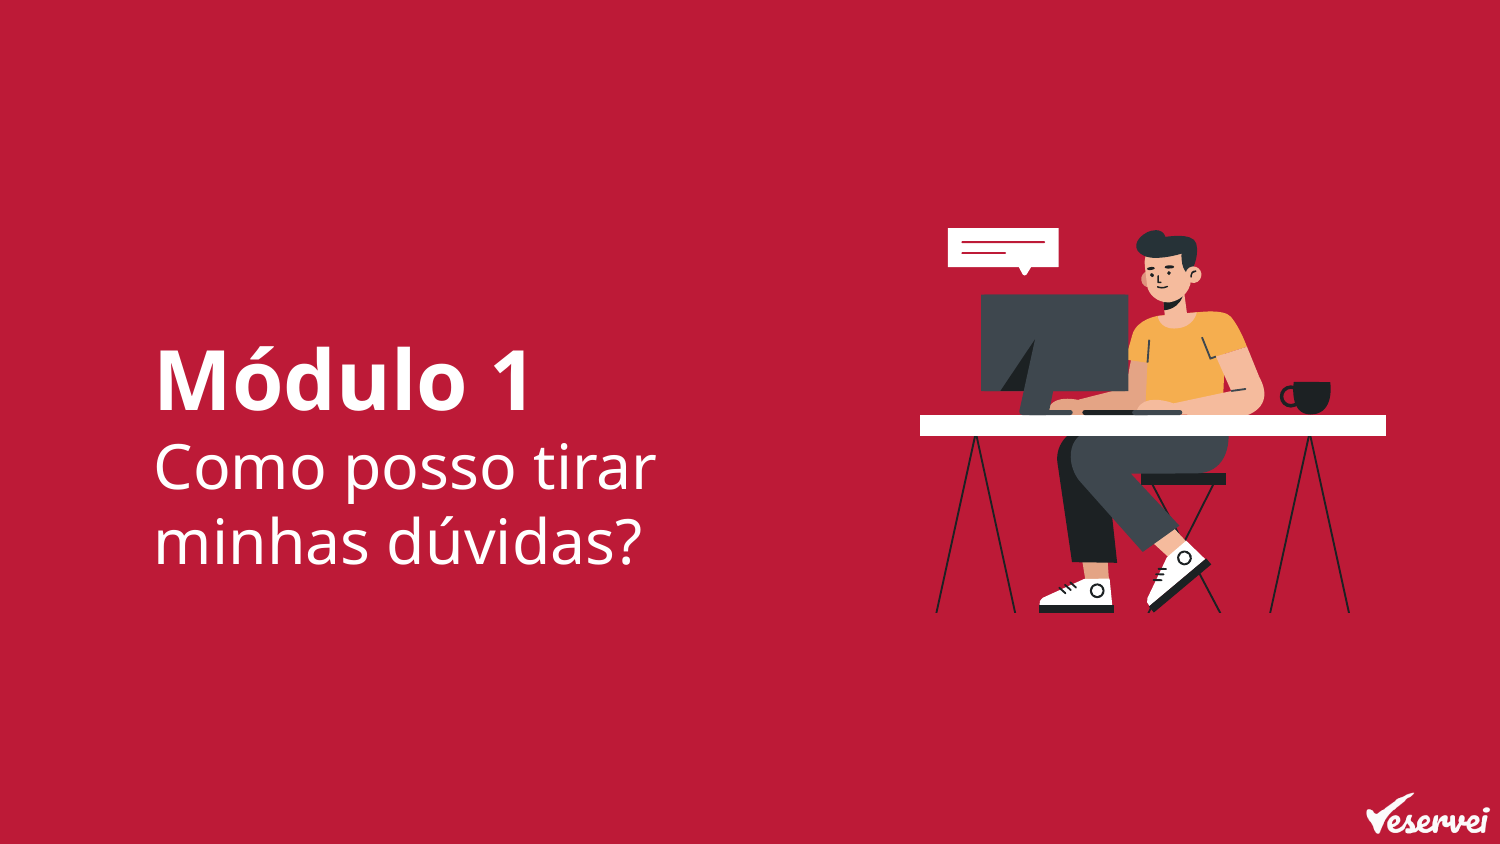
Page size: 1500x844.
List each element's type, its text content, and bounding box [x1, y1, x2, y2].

picture [1363, 785, 1500, 844]
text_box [870, 227, 1415, 616]
text_box Módulo 1 Como posso tirar minhas dúvidas? [139, 311, 884, 636]
